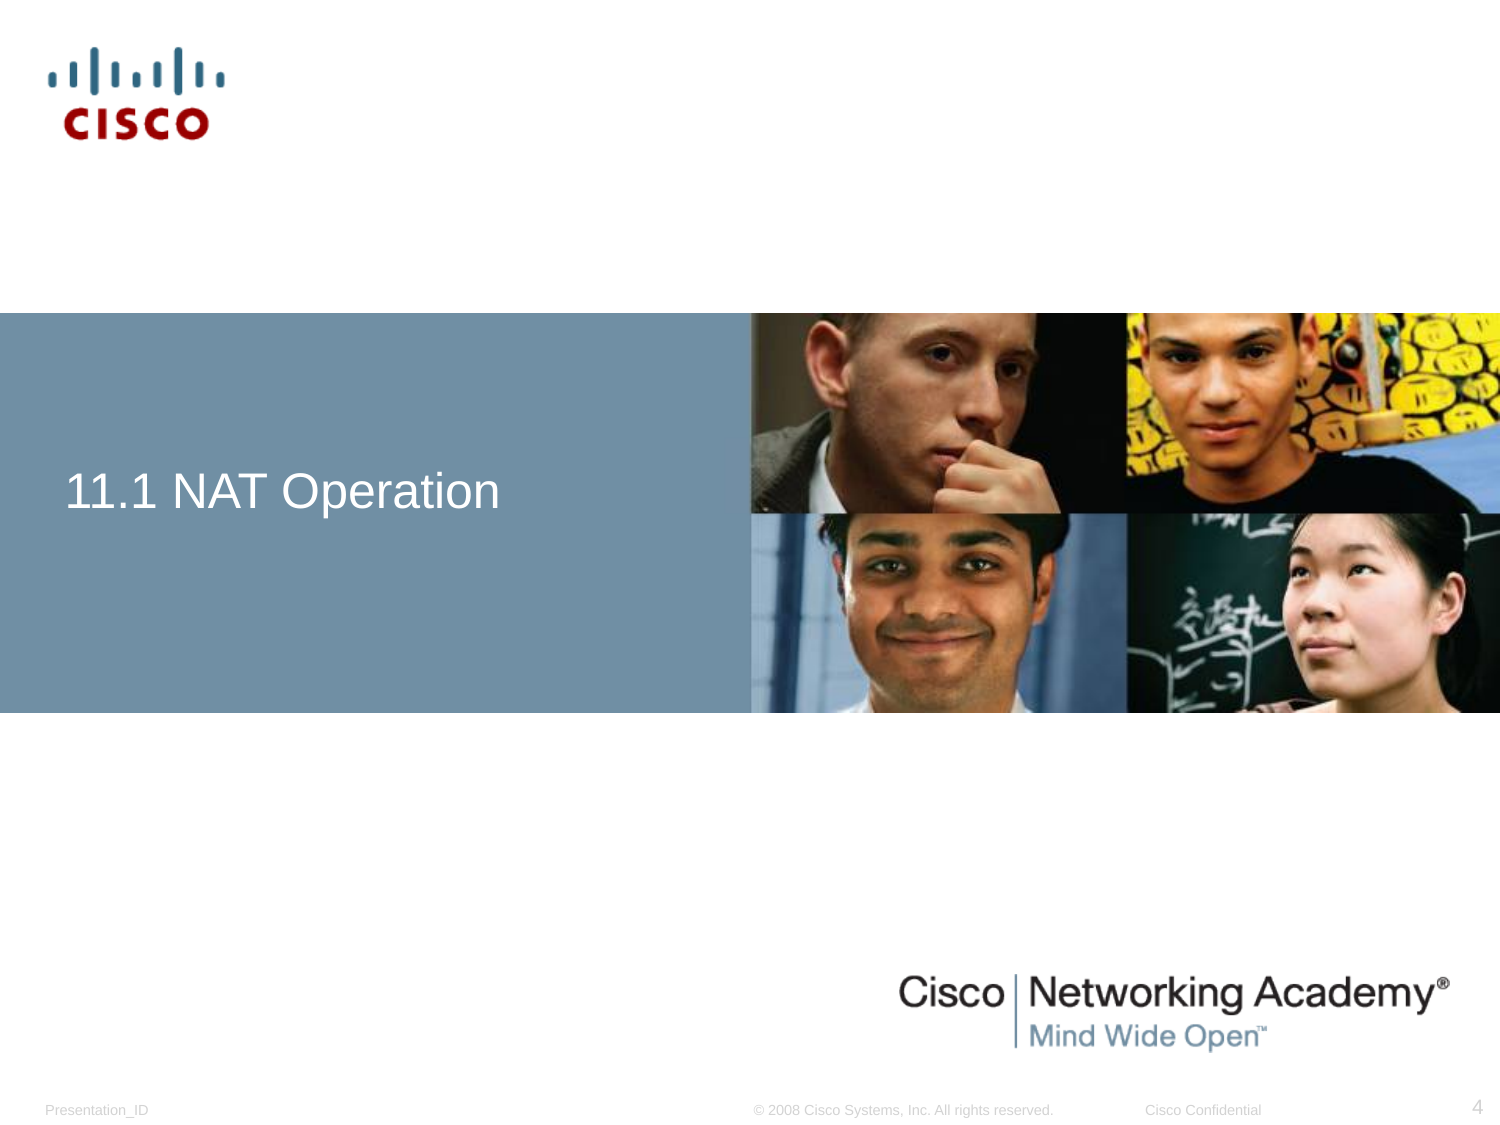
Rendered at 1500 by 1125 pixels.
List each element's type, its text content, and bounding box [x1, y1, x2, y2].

picture [0, 313, 1500, 713]
title 11.1 NAT Operation [50, 371, 684, 615]
picture [40, 19, 233, 168]
picture [899, 974, 1450, 1053]
